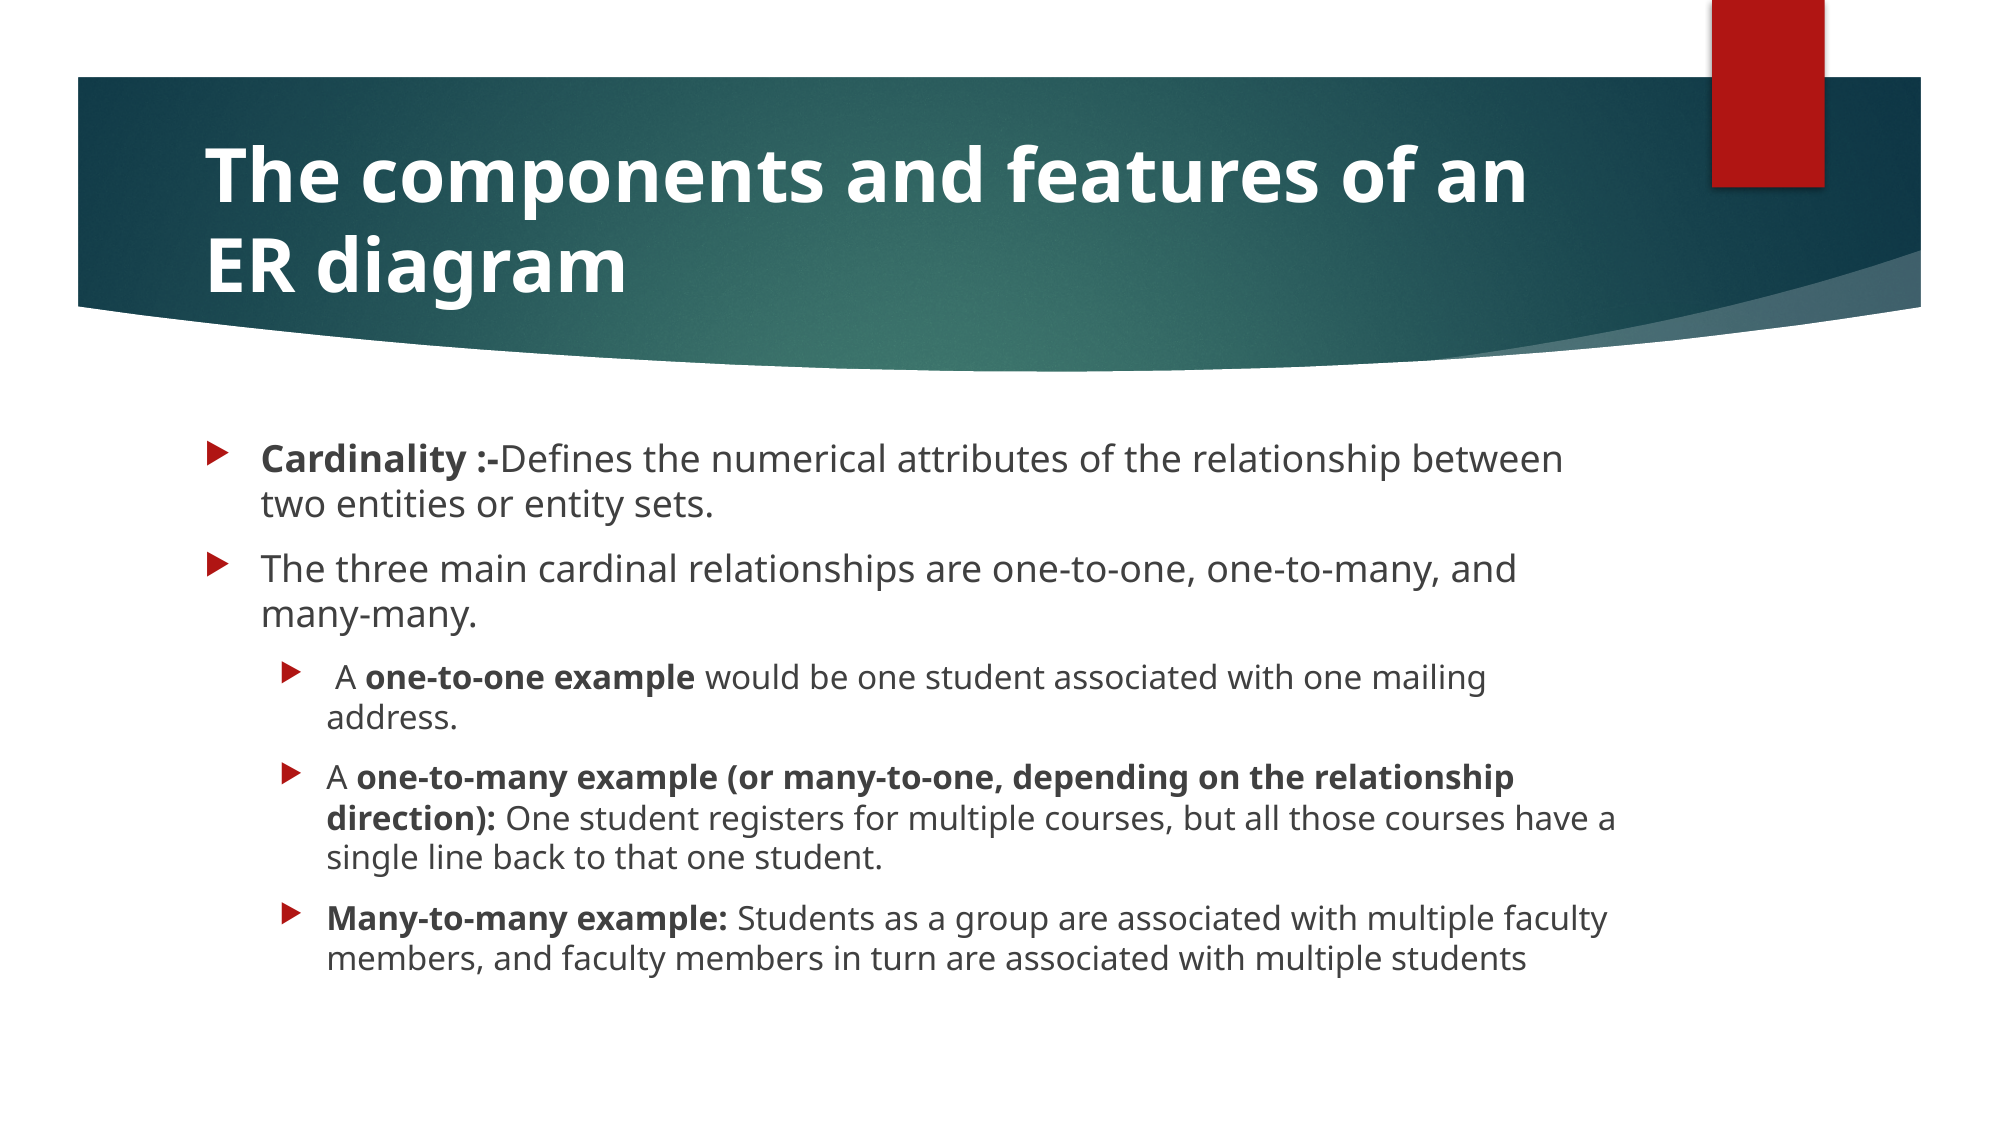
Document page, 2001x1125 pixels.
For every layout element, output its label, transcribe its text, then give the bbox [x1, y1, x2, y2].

title The components and features of an ER diagram [189, 159, 1638, 276]
list Cardinality :-Defines the numerical attributes of the relationship between two entities or entity sets. The three main cardinal relationships are one-to-one, one-to-many, and many-many. A one-to-one example would be one student associated with one mailing address. A one-to-many example (or many-to-one, depending on the relationship direction): One student registers for multiple courses, but all those courses have a single line back to that one student. Many-to-many example: Students as a group are associated with multiple faculty members, and faculty members in turn are associated with multiple students [189, 427, 1638, 988]
